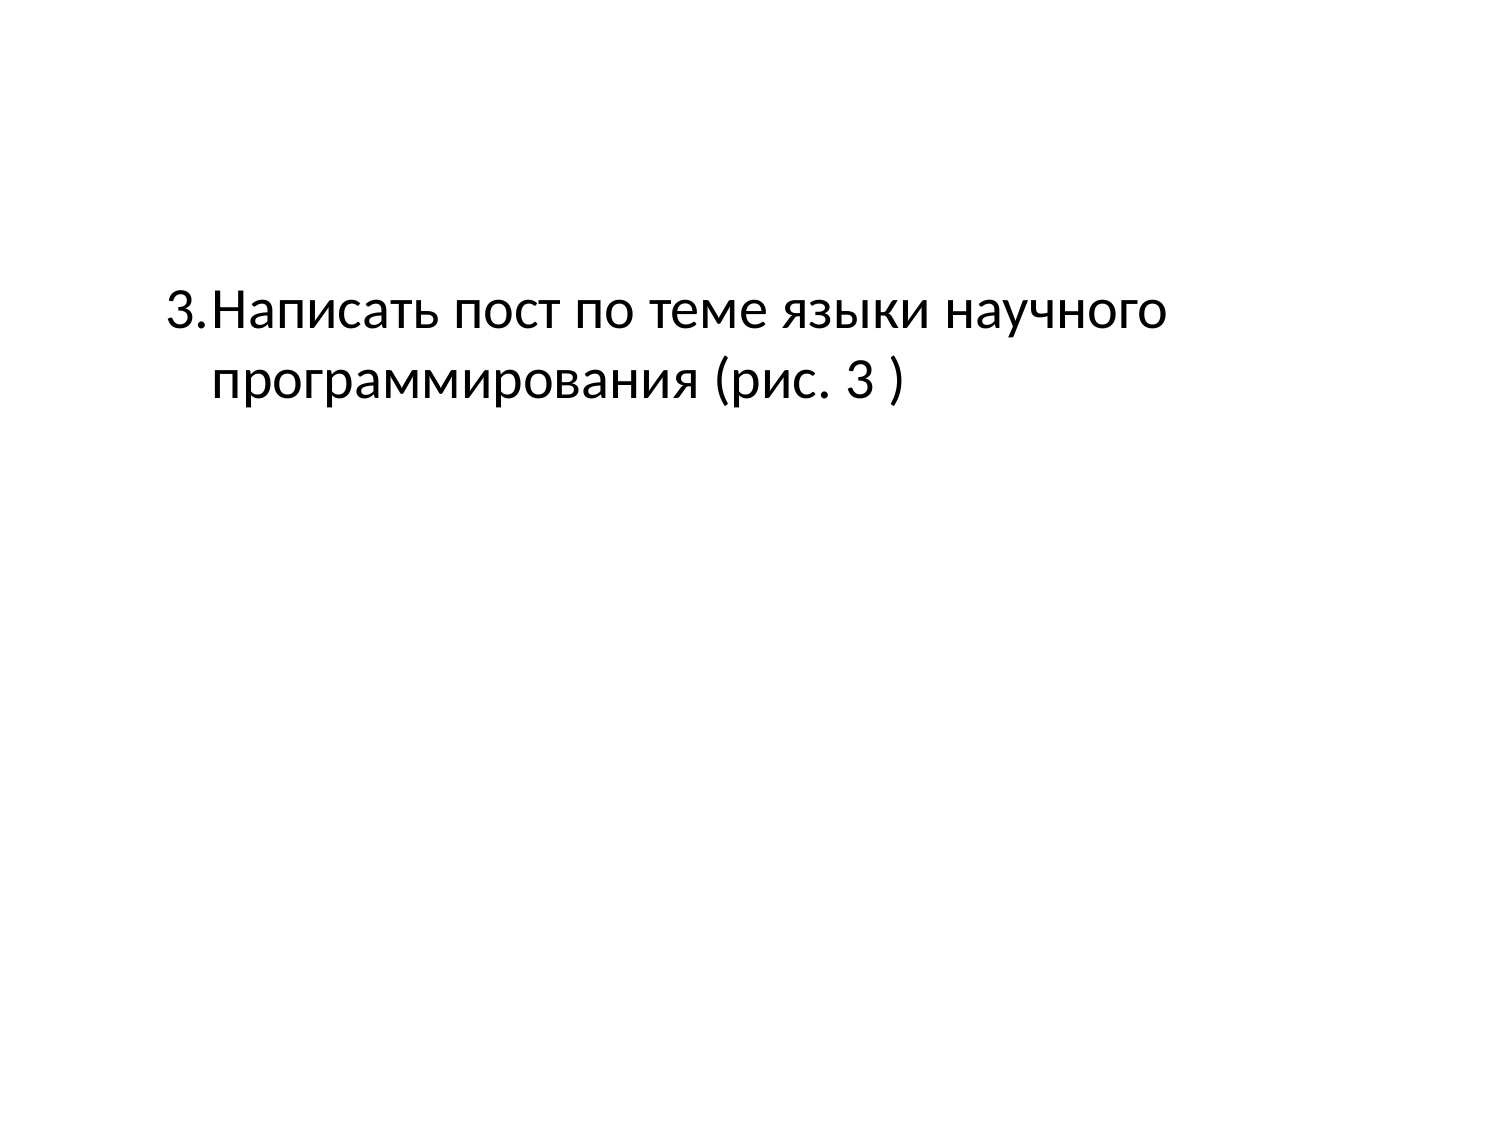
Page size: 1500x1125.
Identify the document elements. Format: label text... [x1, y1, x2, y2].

list Написать пост по теме языки научного программирования (рис. 3 ) [75, 262, 1425, 1005]
